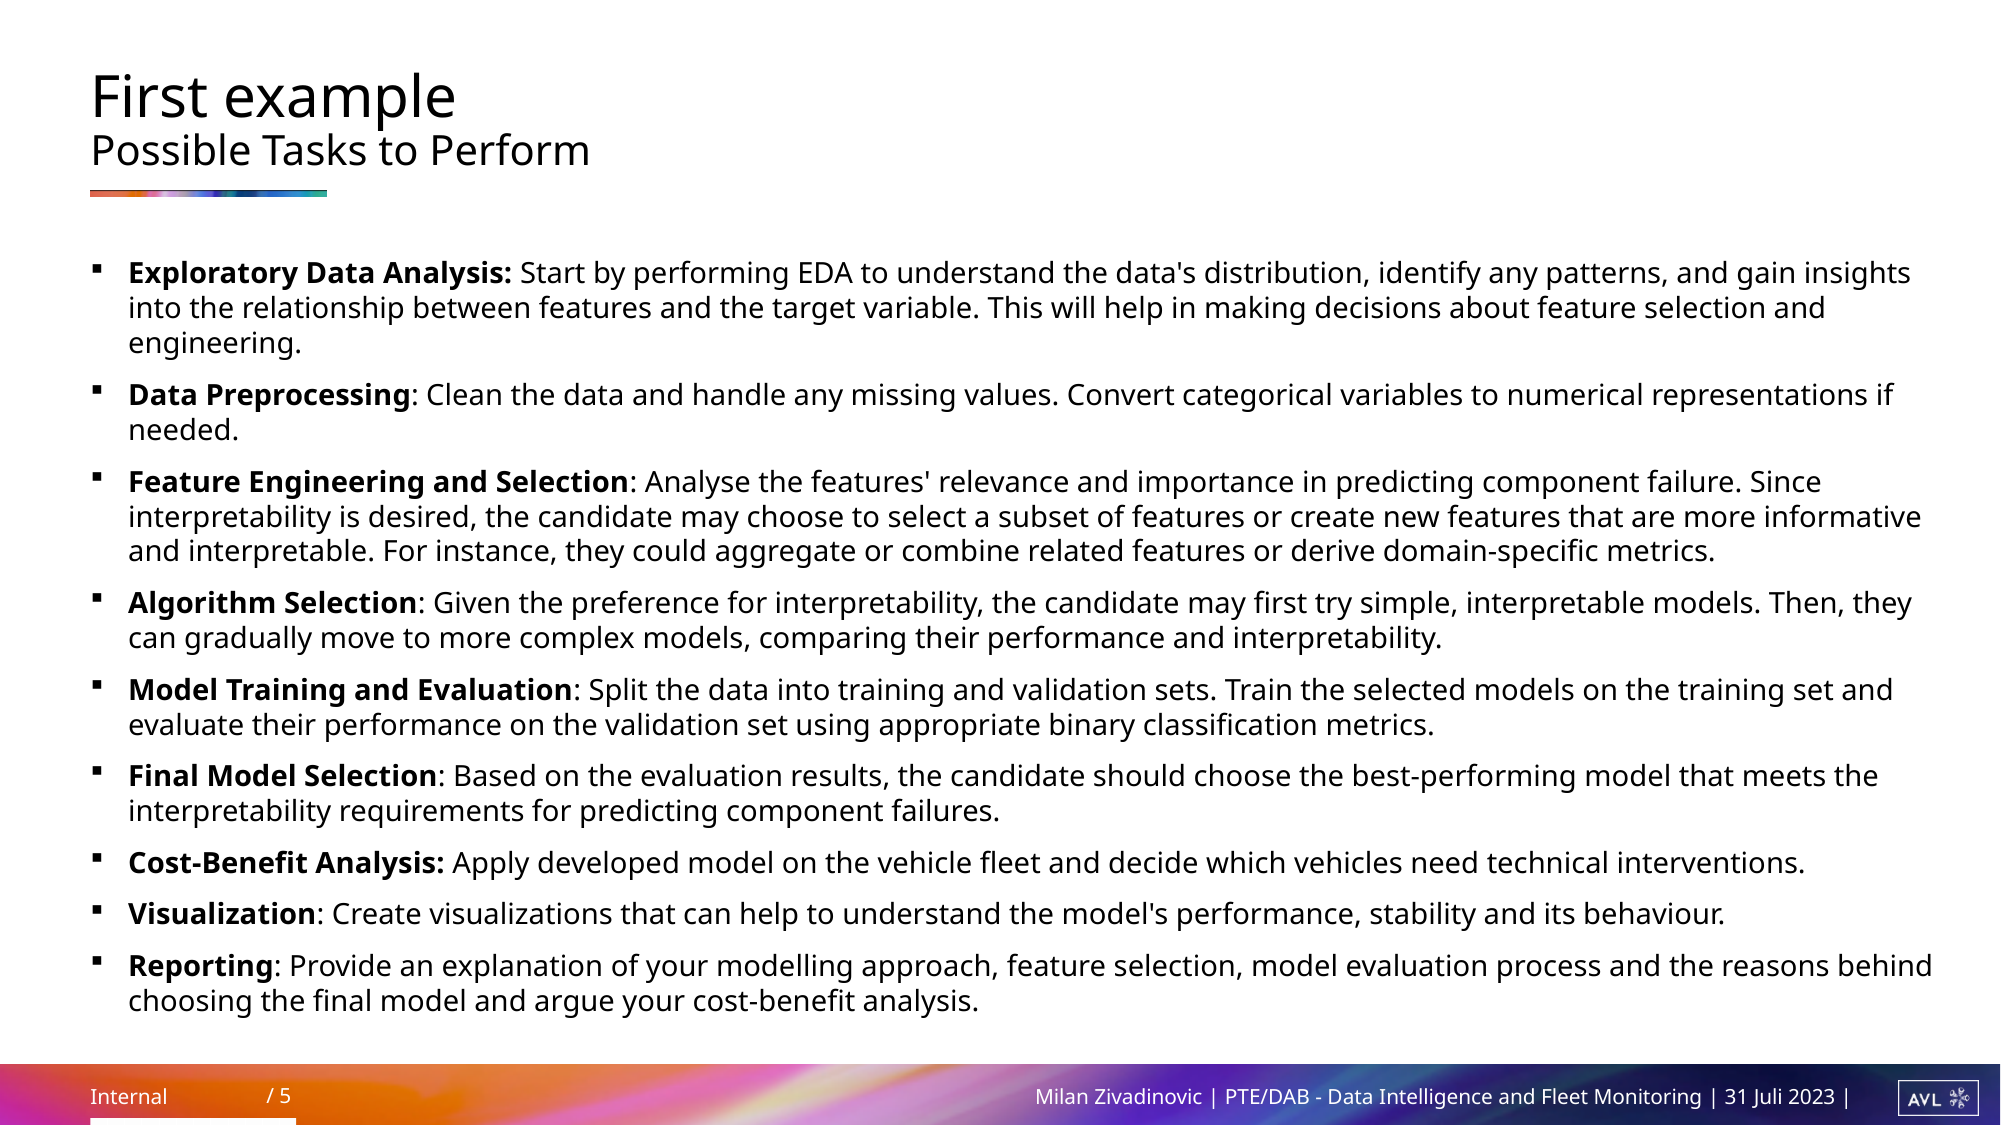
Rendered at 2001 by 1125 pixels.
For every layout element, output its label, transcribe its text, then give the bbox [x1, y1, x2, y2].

list Exploratory Data Analysis: Start by performing EDA to understand the data's distribution, identify any patterns, and gain insights into the relationship between features and the target variable. This will help in making decisions about feature selection and engineering. Data Preprocessing: Clean the data and handle any missing values. Convert categorical variables to numerical representations if needed. Feature Engineering and Selection: Analyse the features' relevance and importance in predicting component failure. Since interpretability is desired, the candidate may choose to select a subset of features or create new features that are more informative and interpretable. For instance, they could aggregate or combine related features or derive domain-specific metrics. Algorithm Selection: Given the preference for interpretability, the candidate may first try simple, interpretable models. Then, they can gradually move to more complex models, comparing their performance and interpretability. Model Training and Evaluation: Split the data into training and validation sets. Train the selected models on the training set and evaluate their performance on the validation set using appropriate binary classification metrics. Final Model Selection: Based on the evaluation results, the candidate should choose the best-performing model that meets the interpretability requirements for predicting component failures. Cost-Benefit Analysis: Apply developed model on the vehicle fleet and decide which vehicles need technical interventions. Visualization: Create visualizations that can help to understand the model's performance, stability and its behaviour. Reporting: Provide an explanation of your modelling approach, feature selection, model evaluation process and the reasons behind choosing the final model and argue your cost-benefit analysis. [90, 254, 1957, 1071]
picture [0, 1064, 2001, 1125]
title First example Possible Tasks to Perform [90, 30, 1910, 175]
picture [90, 190, 327, 197]
